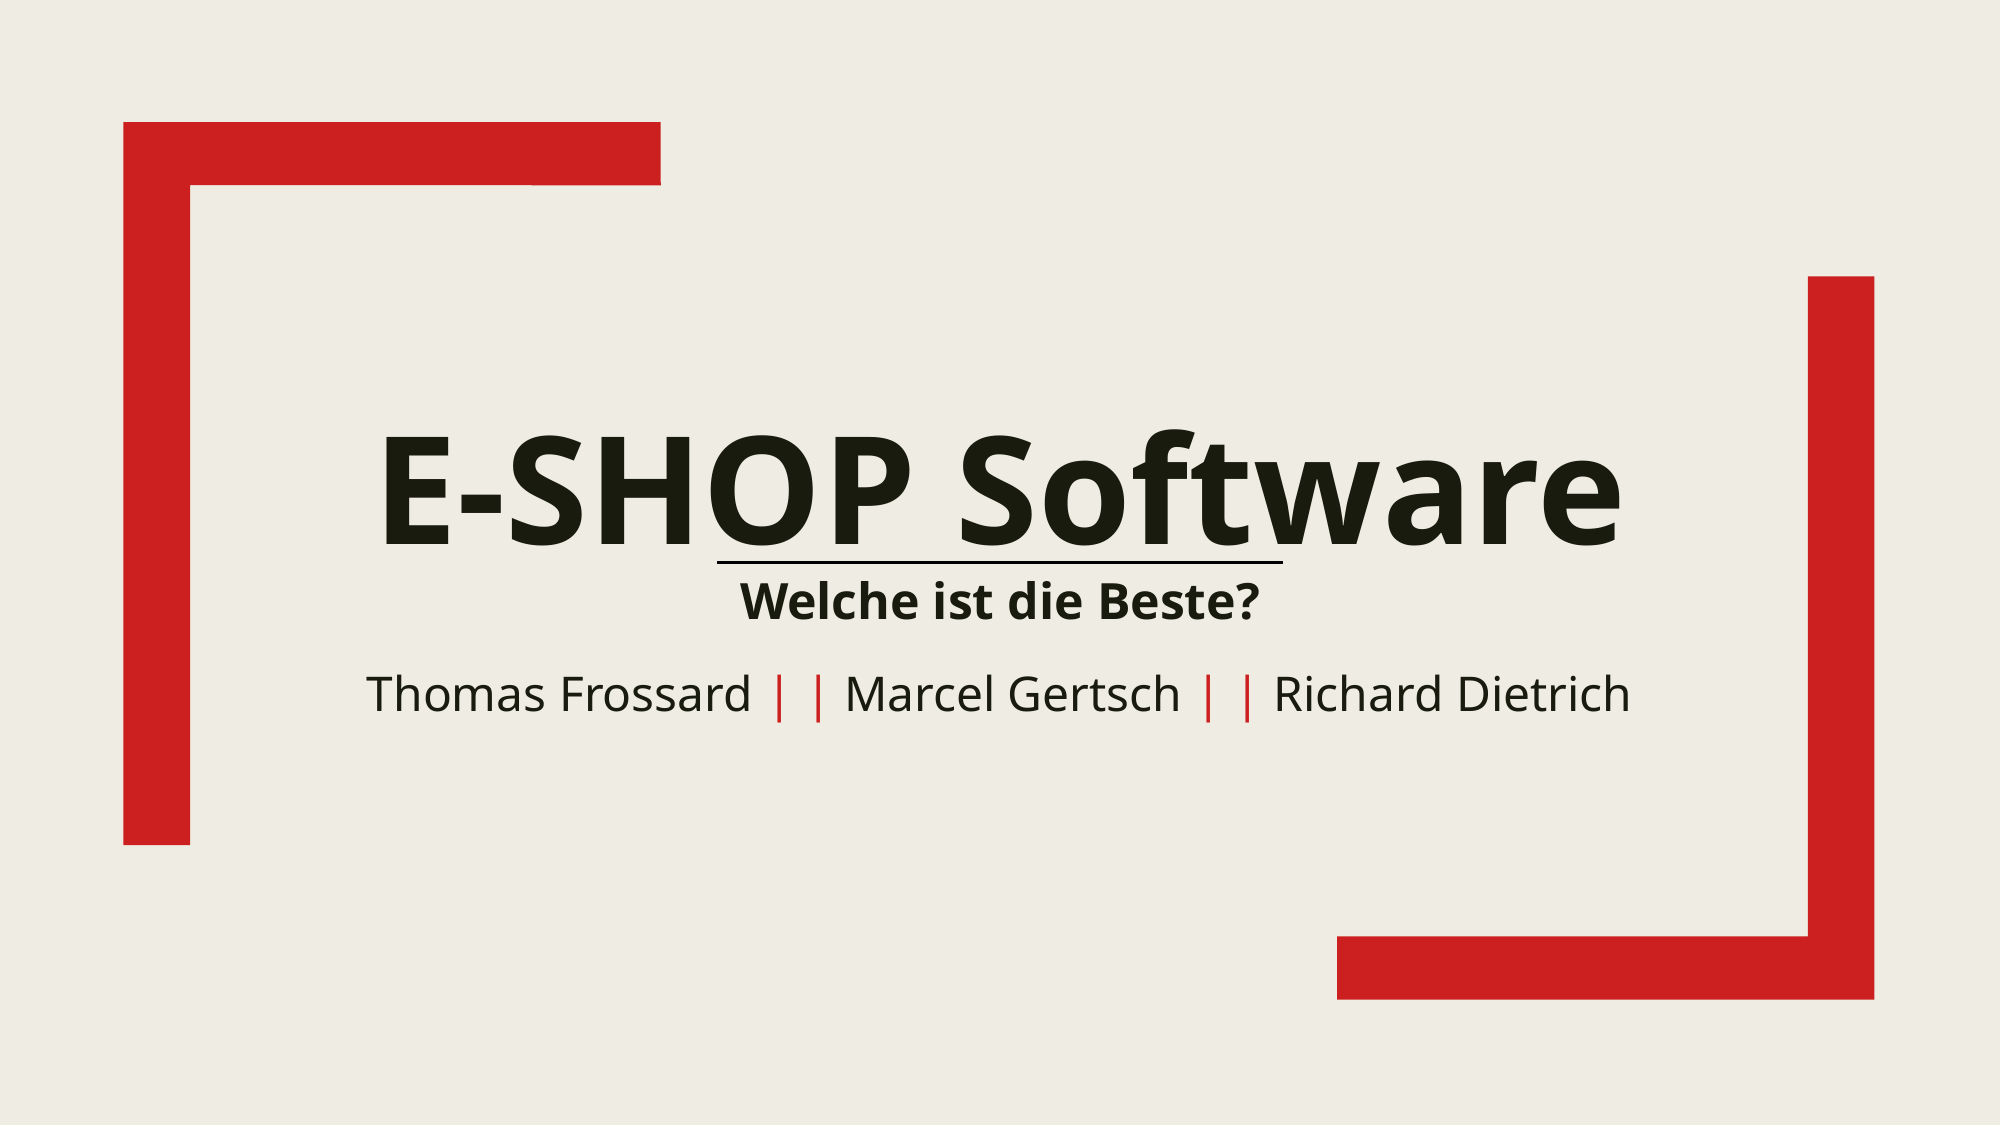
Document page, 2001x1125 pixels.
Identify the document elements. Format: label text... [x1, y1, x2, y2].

subtitle Thomas Frossard | | Marcel Gertsch | | Richard Dietrich [230, 649, 1770, 828]
title E-SHOP Software Welche ist die Beste? [314, 293, 1686, 638]
